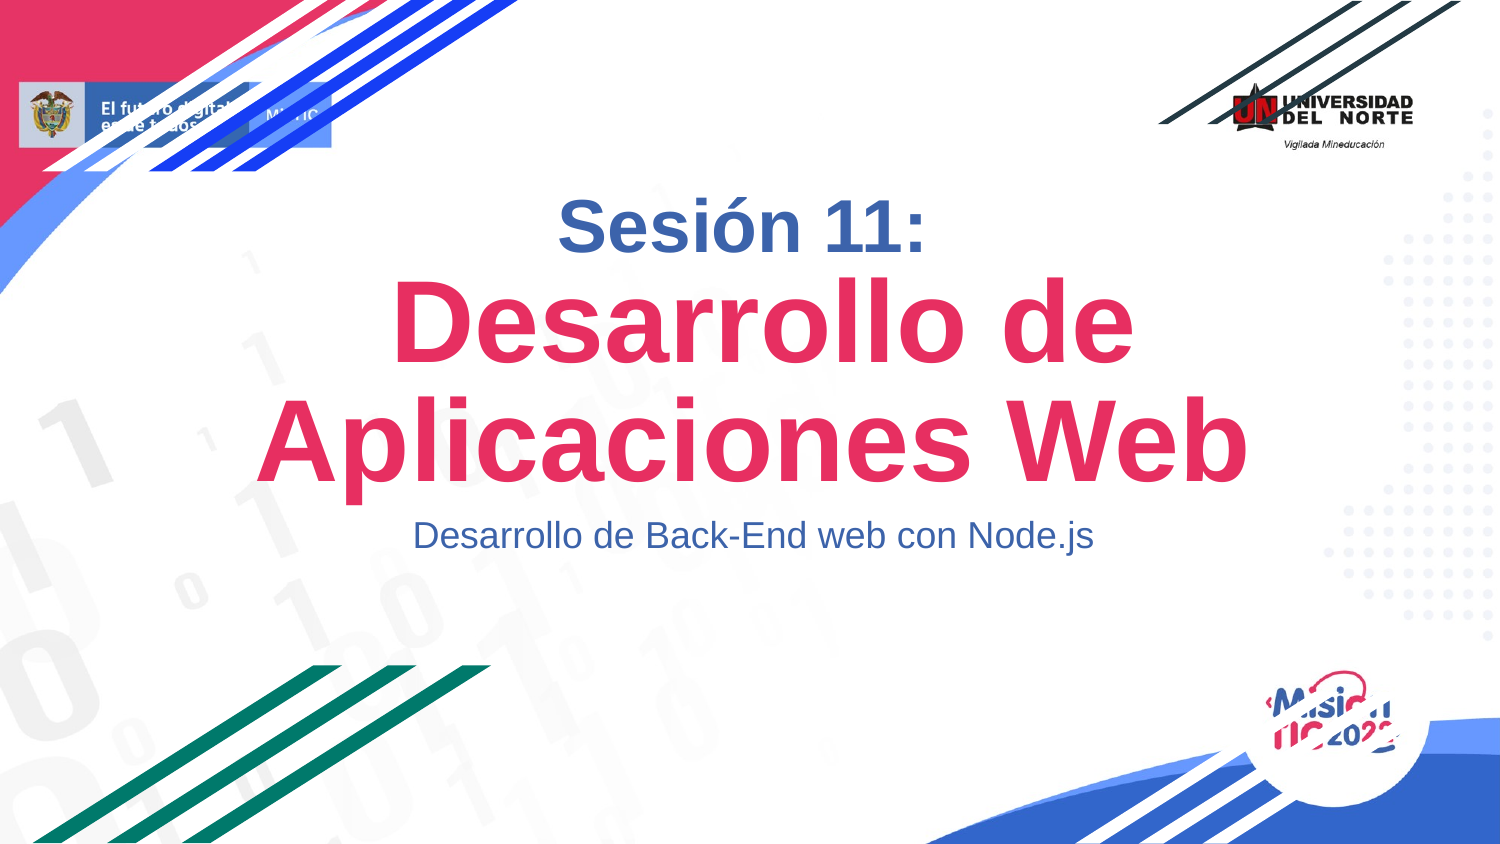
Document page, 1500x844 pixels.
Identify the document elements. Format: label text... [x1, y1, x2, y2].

picture [0, 0, 1500, 844]
subtitle Desarrollo de Back-End web con Node.js [180, 500, 1327, 664]
title Sesión 11: Desarrollo de Aplicaciones Web [210, 178, 1297, 500]
